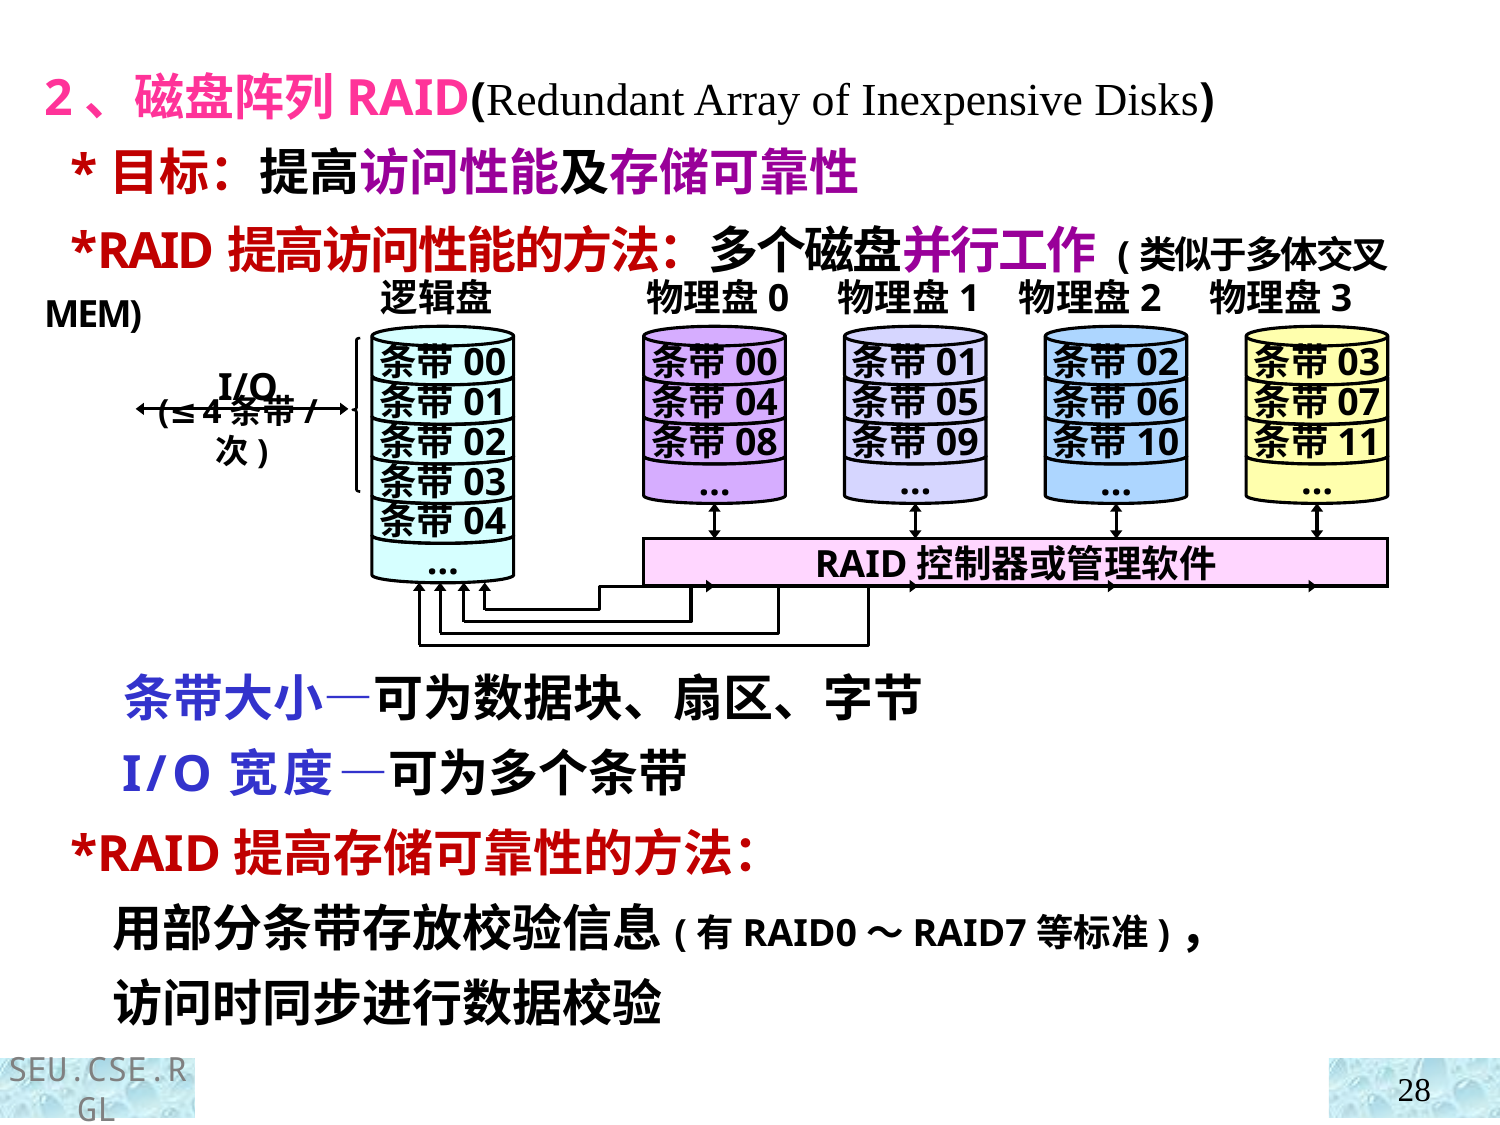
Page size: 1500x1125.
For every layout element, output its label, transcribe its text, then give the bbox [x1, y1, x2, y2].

slide_number 28 [1328, 1058, 1500, 1118]
text_box *RAID提高访问性能的方法：多个磁盘并行工作 (类似于多体交叉MEM) [29, 196, 1483, 343]
text_box 2、磁盘阵列RAID(Redundant Array of Inexpensive Disks) *目标：提高访问性能及存储可靠性 [29, 42, 1471, 196]
text_box [0, 1058, 195, 1118]
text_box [135, 278, 1400, 646]
text_box 条带大小—可为数据块、扇区、字节 I/O宽度—可为多个条带 [29, 643, 1471, 798]
text_box *RAID提高存储可靠性的方法： 用部分条带存放校验信息(有RAID0～RAID7等标准)， 访问时同步进行数据校验 [29, 798, 1471, 1039]
